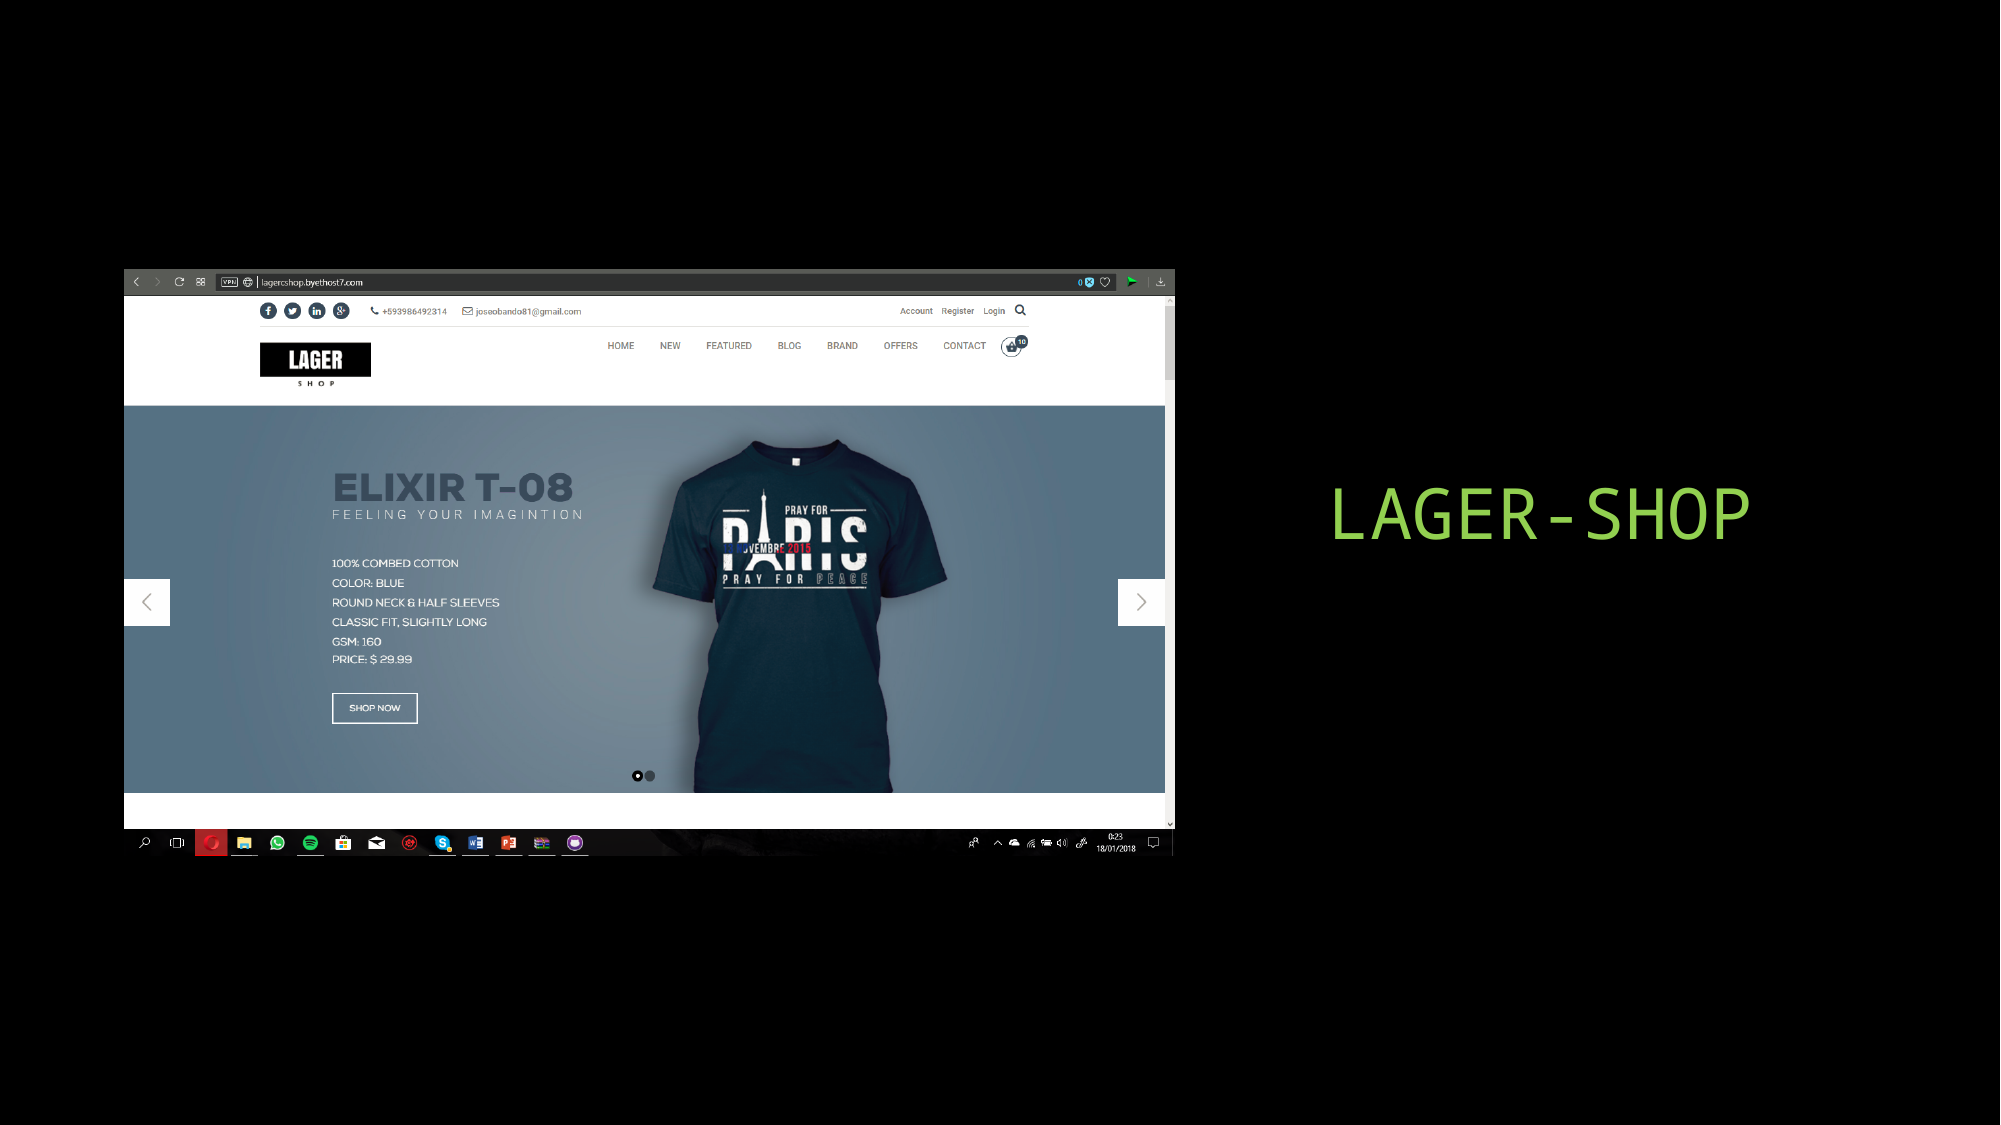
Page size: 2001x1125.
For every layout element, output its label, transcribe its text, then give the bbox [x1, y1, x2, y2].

title LAGER-SHOP [1312, 262, 1825, 563]
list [124, 269, 1175, 856]
